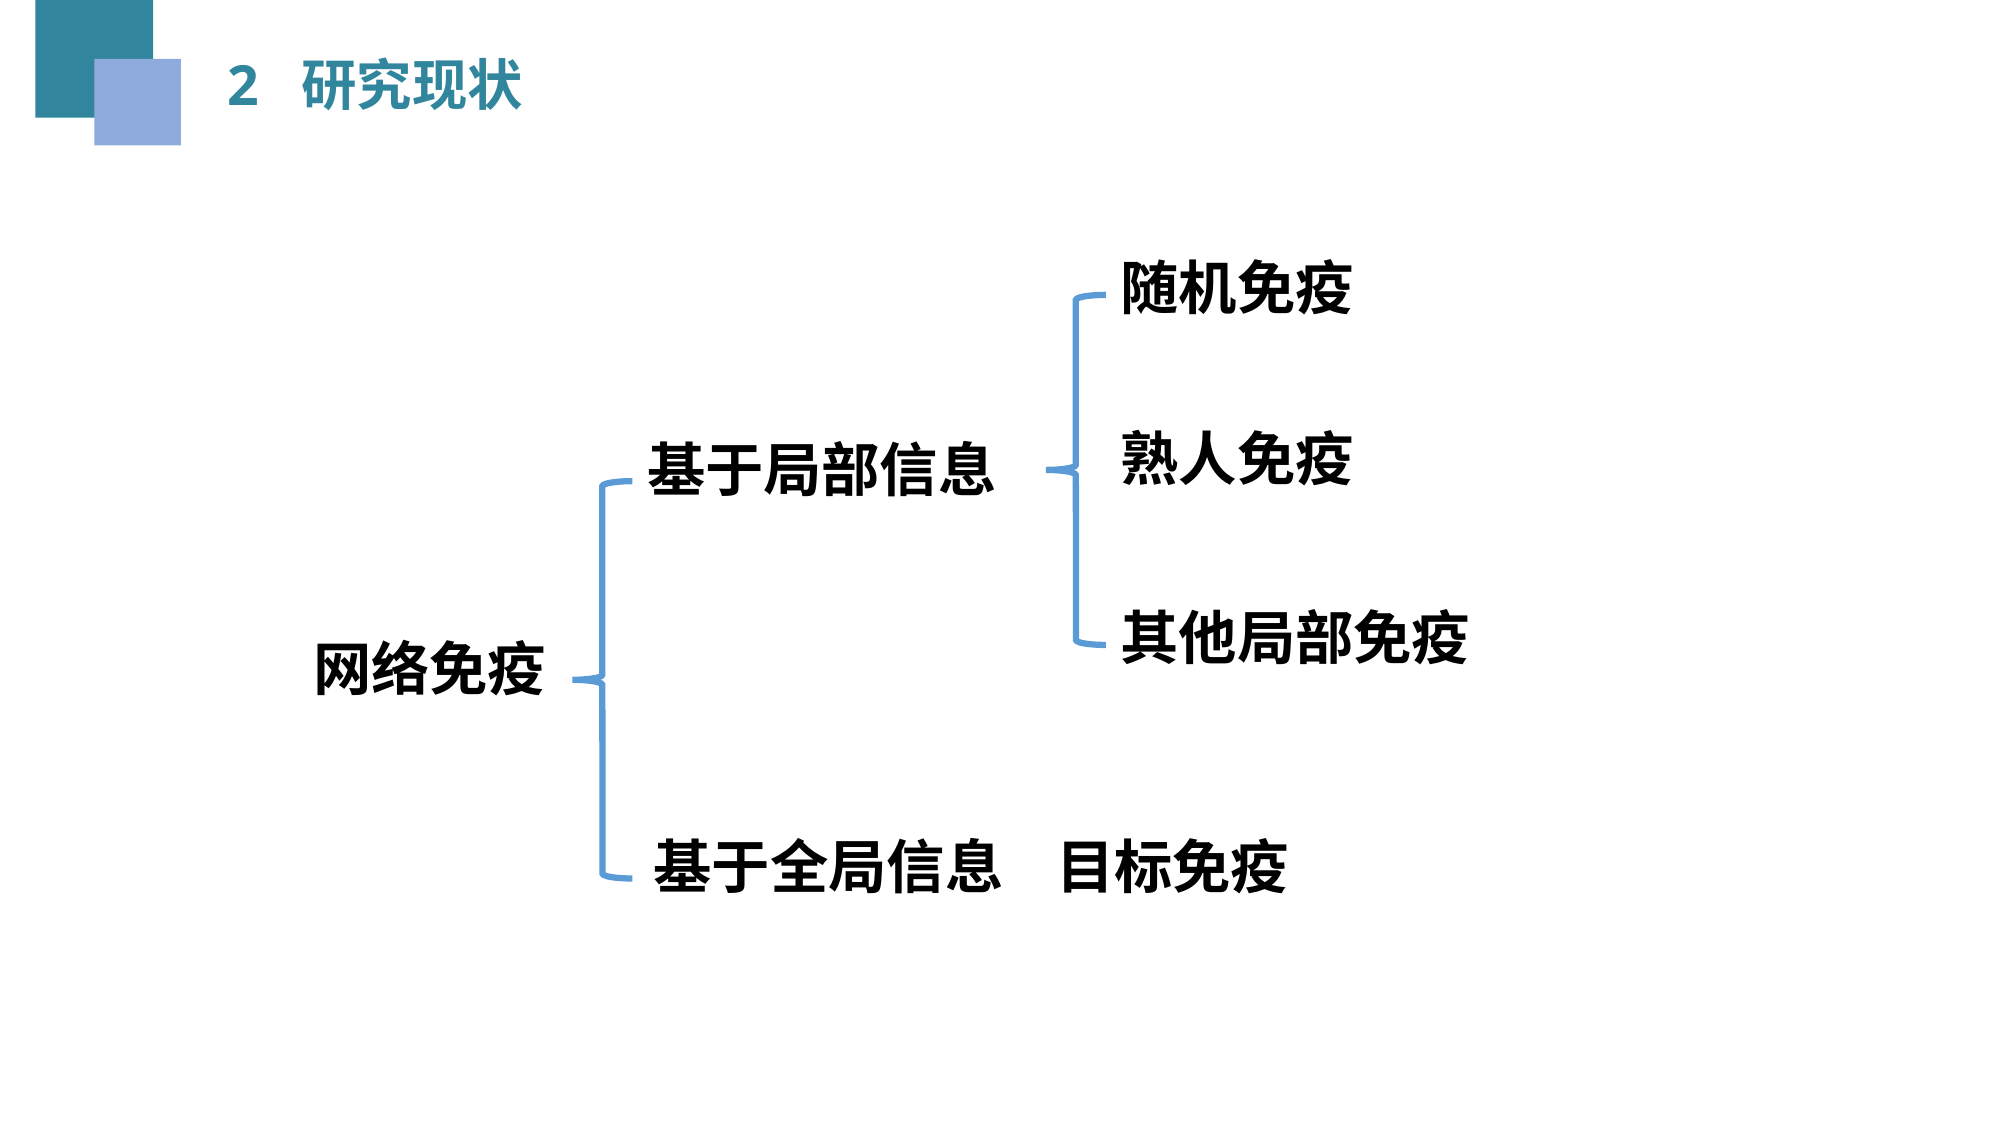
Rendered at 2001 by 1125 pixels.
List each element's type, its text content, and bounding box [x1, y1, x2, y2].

text_box 其他局部免疫 [1105, 602, 1726, 697]
text_box 熟人免疫 [1105, 422, 1726, 518]
text_box 2 研究现状 [212, 42, 685, 124]
text_box 基于局部信息 [632, 433, 1046, 529]
text_box 随机免疫 [1105, 252, 1726, 347]
text_box 基于全局信息 目标免疫 [638, 831, 1726, 926]
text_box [35, 0, 181, 146]
text_box 网络免疫 [298, 632, 601, 728]
text_box [1045, 294, 1106, 646]
text_box [572, 480, 633, 880]
